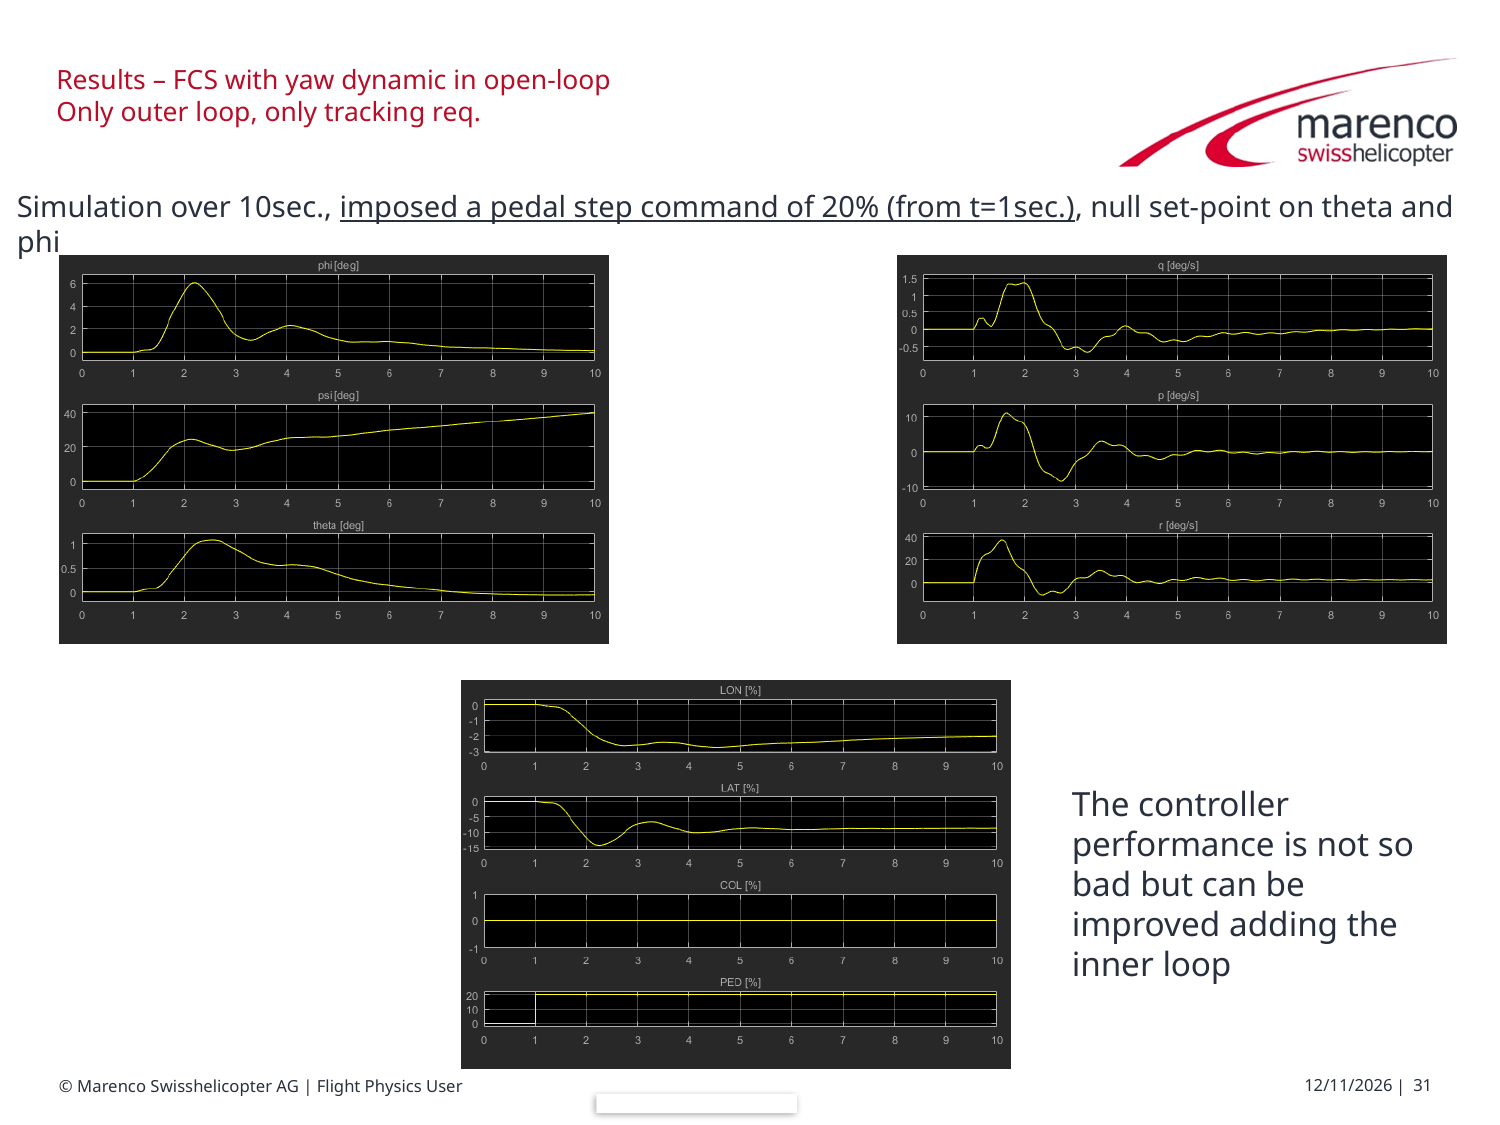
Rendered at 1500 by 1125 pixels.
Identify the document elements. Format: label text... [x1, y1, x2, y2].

title Results – FCS with yaw dynamic in open-loop Only outer loop, only tracking req. [41, 54, 1424, 167]
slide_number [1286, 1066, 1408, 1106]
picture [0, 0, 1495, 1125]
text_box The controller performance is not so bad but can be improved adding the inner loop [1057, 775, 1459, 991]
text_box Simulation over 10sec., imposed a pedal step command of 20% (from t=1sec.), null set-point on theta and phi [2, 181, 1471, 266]
